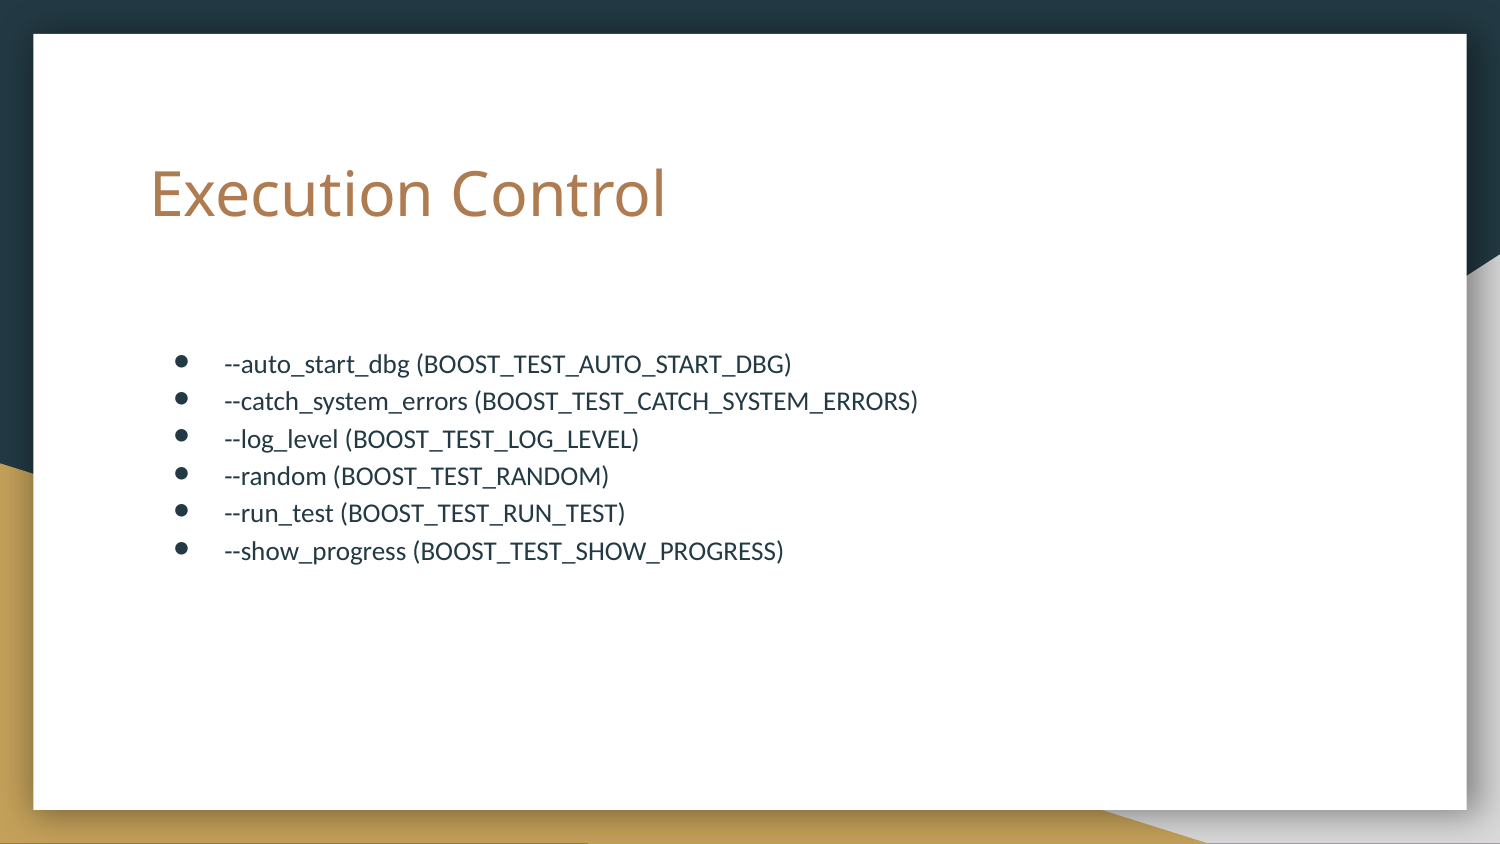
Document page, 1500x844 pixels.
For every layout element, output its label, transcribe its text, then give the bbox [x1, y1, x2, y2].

title Execution Control [134, 138, 1366, 296]
list --auto_start_dbg (BOOST_TEST_AUTO_START_DBG) --catch_system_errors (BOOST_TEST_CATCH_SYSTEM_ERRORS) --log_level (BOOST_TEST_LOG_LEVEL) --random (BOOST_TEST_RANDOM) --run_test (BOOST_TEST_RUN_TEST) --show_progress (BOOST_TEST_SHOW_PROGRESS) [134, 326, 1366, 729]
